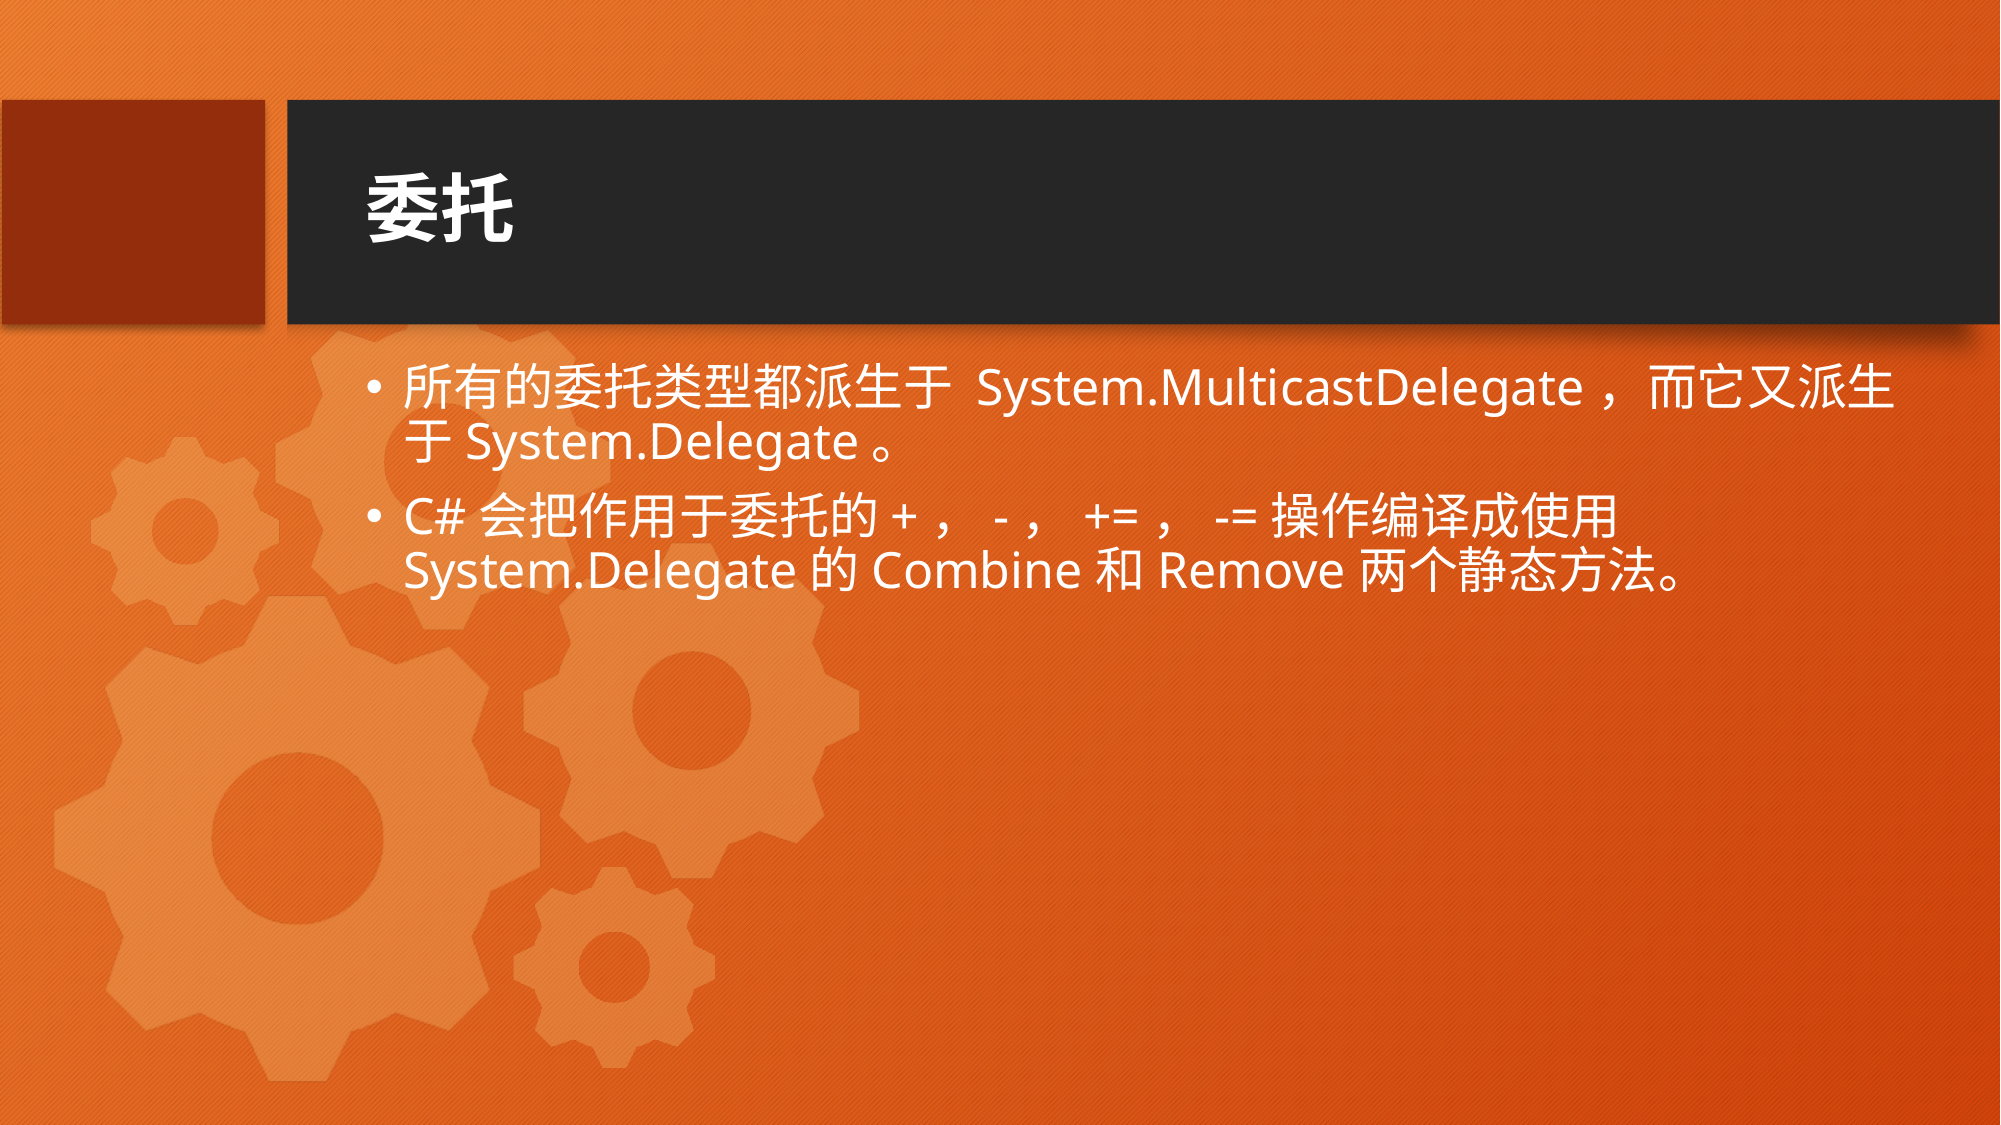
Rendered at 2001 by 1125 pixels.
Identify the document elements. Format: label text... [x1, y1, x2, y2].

list 所有的委托类型都派生于 System.MulticastDelegate，而它又派生于System.Delegate。 C#会把作用于委托的+，-，+=，-=操作编译成使用System.Delegate的Combine和Remove两个静态方法。 [350, 354, 1928, 962]
title 委托 [350, 123, 1928, 301]
picture [11, 226, 2000, 1109]
